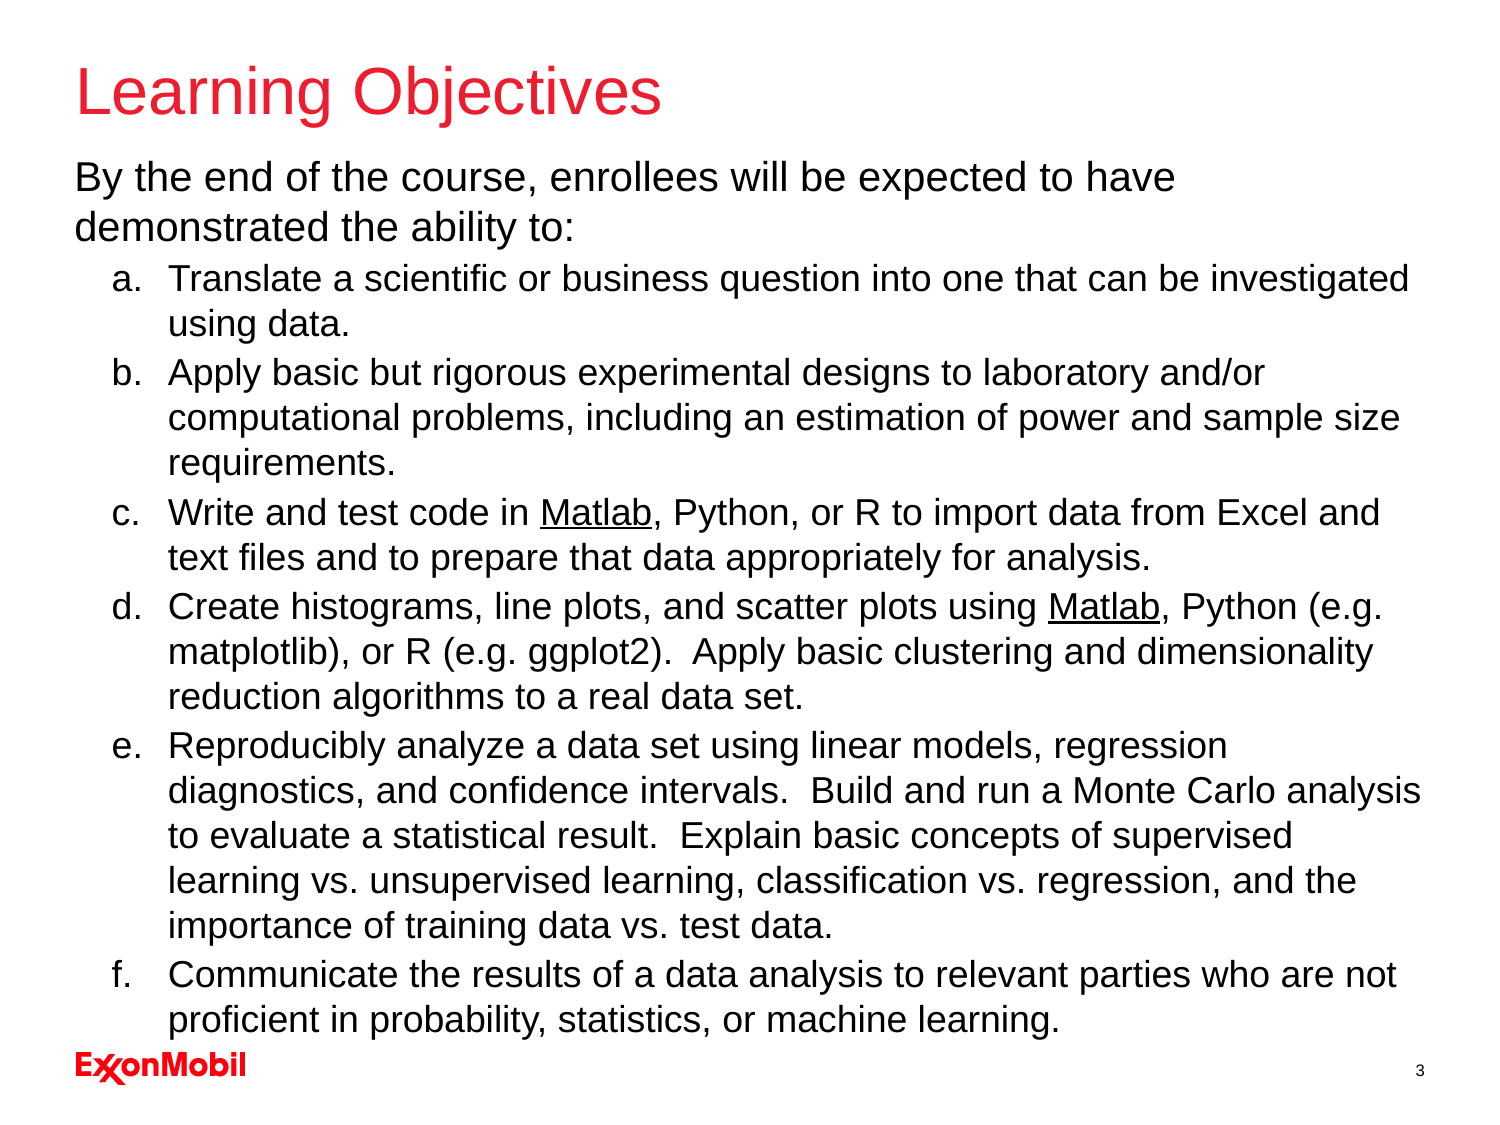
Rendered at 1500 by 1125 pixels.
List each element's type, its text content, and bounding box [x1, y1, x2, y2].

slide_number 3 [1350, 1060, 1425, 1098]
title Learning Objectives [75, 48, 1425, 174]
picture [76, 1052, 245, 1085]
list By the end of the course, enrollees will be expected to have demonstrated the ability to: Translate a scientific or business question into one that can be investigated using data. Apply basic but rigorous experimental designs to laboratory and/or computational problems, including an estimation of power and sample size requirements. Write and test code in Matlab, Python, or R to import data from Excel and text files and to prepare that data appropriately for analysis. Create histograms, line plots, and scatter plots using Matlab, Python (e.g. matplotlib), or R (e.g. ggplot2). Apply basic clustering and dimensionality reduction algorithms to a real data set. Reproducibly analyze a data set using linear models, regression diagnostics, and confidence intervals. Build and run a Monte Carlo analysis to evaluate a statistical result. Explain basic concepts of supervised learning vs. unsupervised learning, classification vs. regression, and the importance of training data vs. test data. Communicate the results of a data analysis to relevant parties who are not proficient in probability, statistics, or machine learning. [74, 149, 1424, 1050]
